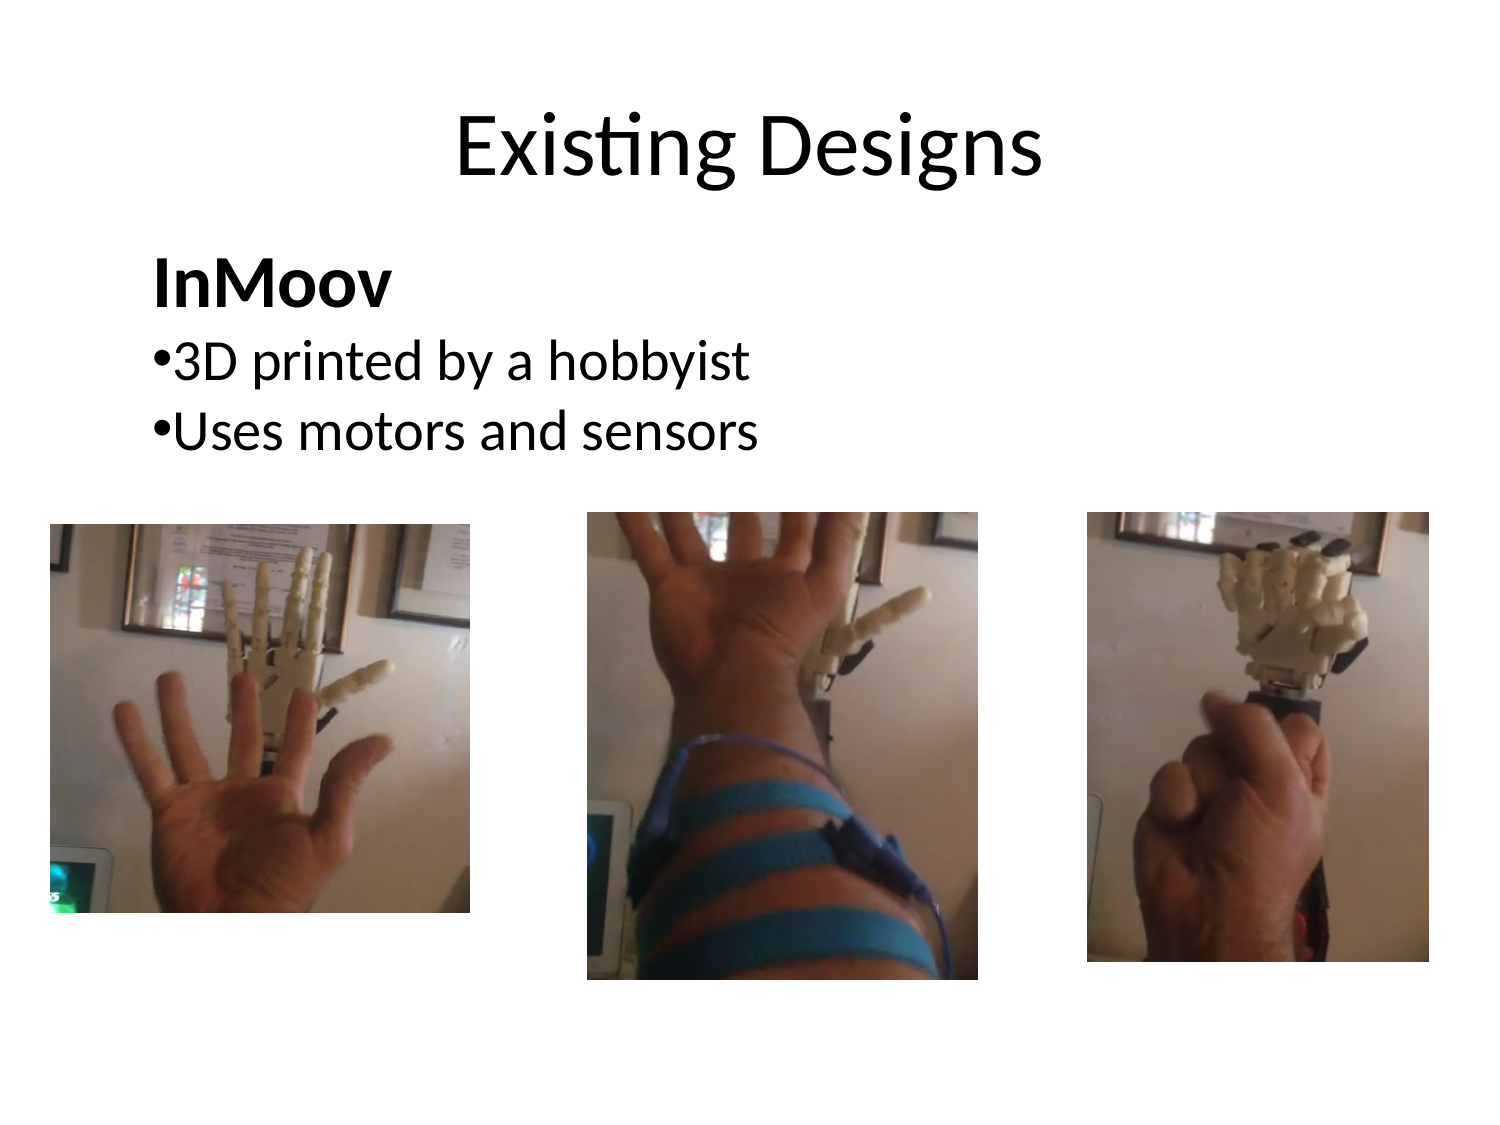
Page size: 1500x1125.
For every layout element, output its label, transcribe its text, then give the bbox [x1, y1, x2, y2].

picture [1087, 512, 1429, 962]
picture [587, 512, 978, 981]
text_box InMoov 3D printed by a hobbyist Uses motors and sensors [137, 224, 1325, 470]
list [49, 524, 470, 913]
title Existing Designs [75, 45, 1425, 233]
